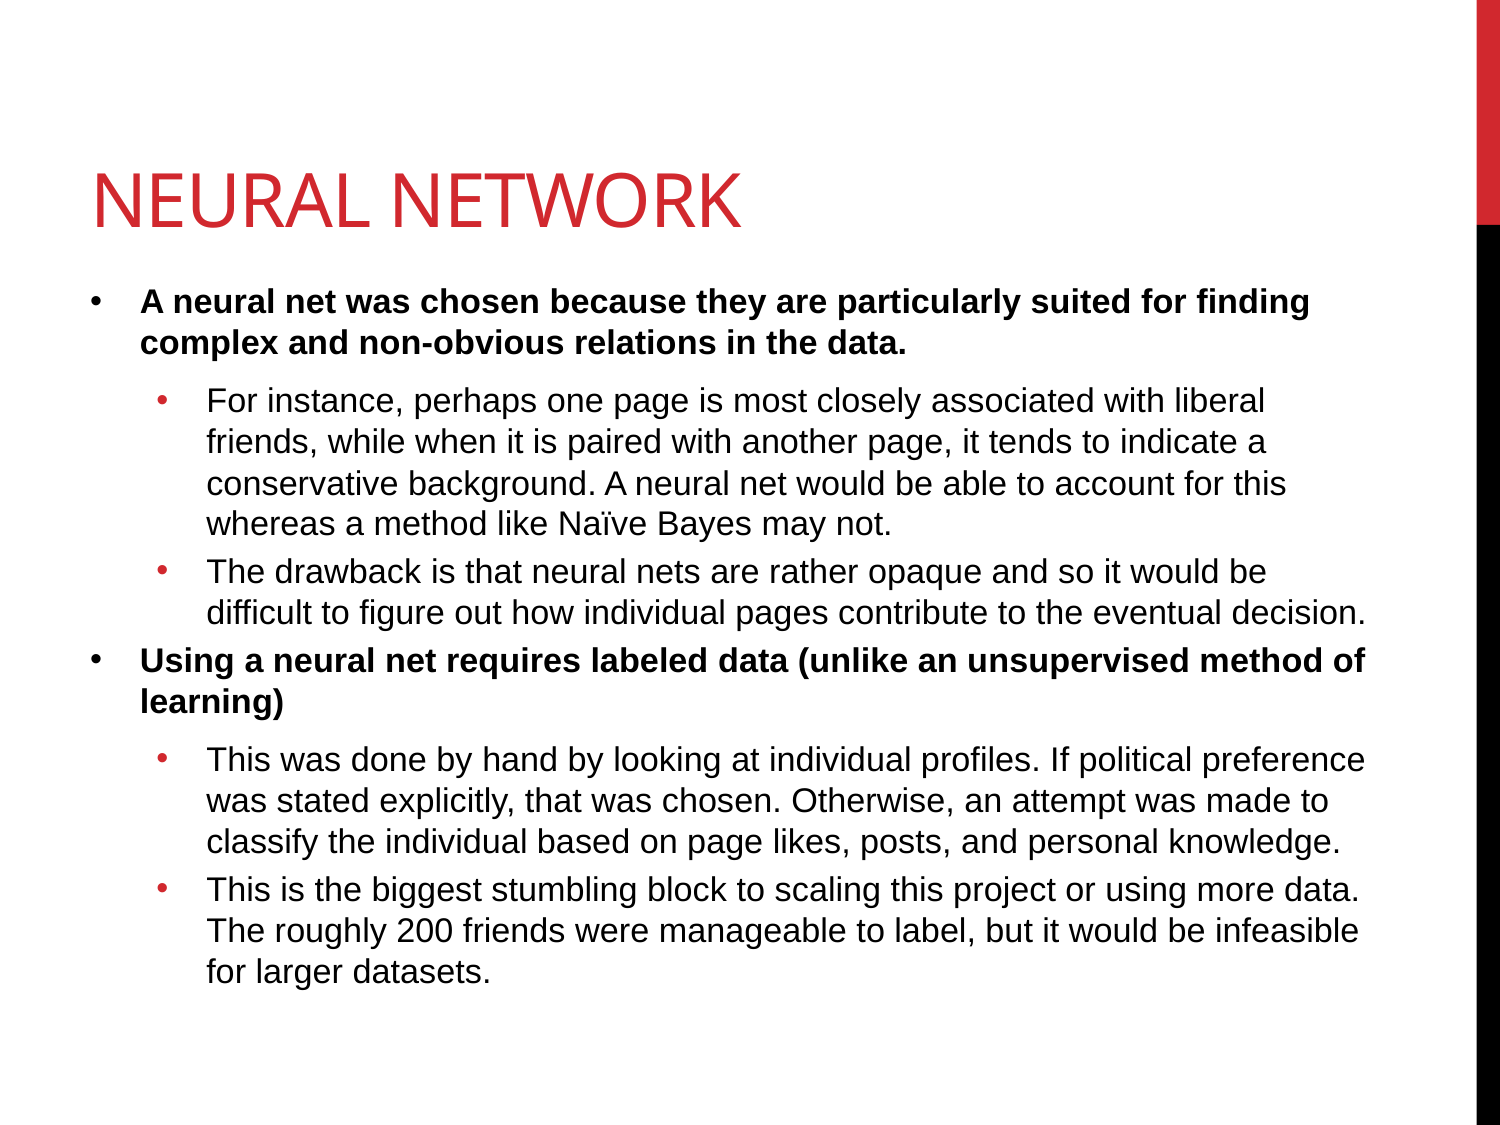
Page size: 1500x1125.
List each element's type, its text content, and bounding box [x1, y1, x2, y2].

title Neural network [75, 25, 1025, 250]
list A neural net was chosen because they are particularly suited for finding complex and non-obvious relations in the data. For instance, perhaps one page is most closely associated with liberal friends, while when it is paired with another page, it tends to indicate a conservative background. A neural net would be able to account for this whereas a method like Naïve Bayes may not. The drawback is that neural nets are rather opaque and so it would be difficult to figure out how individual pages contribute to the eventual decision. Using a neural net requires labeled data (unlike an unsupervised method of learning) This was done by hand by looking at individual profiles. If political preference was stated explicitly, that was chosen. Otherwise, an attempt was made to classify the individual based on page likes, posts, and personal knowledge. This is the biggest stumbling block to scaling this project or using more data. The roughly 200 friends were manageable to label, but it would be infeasible for larger datasets. [75, 272, 1384, 1088]
